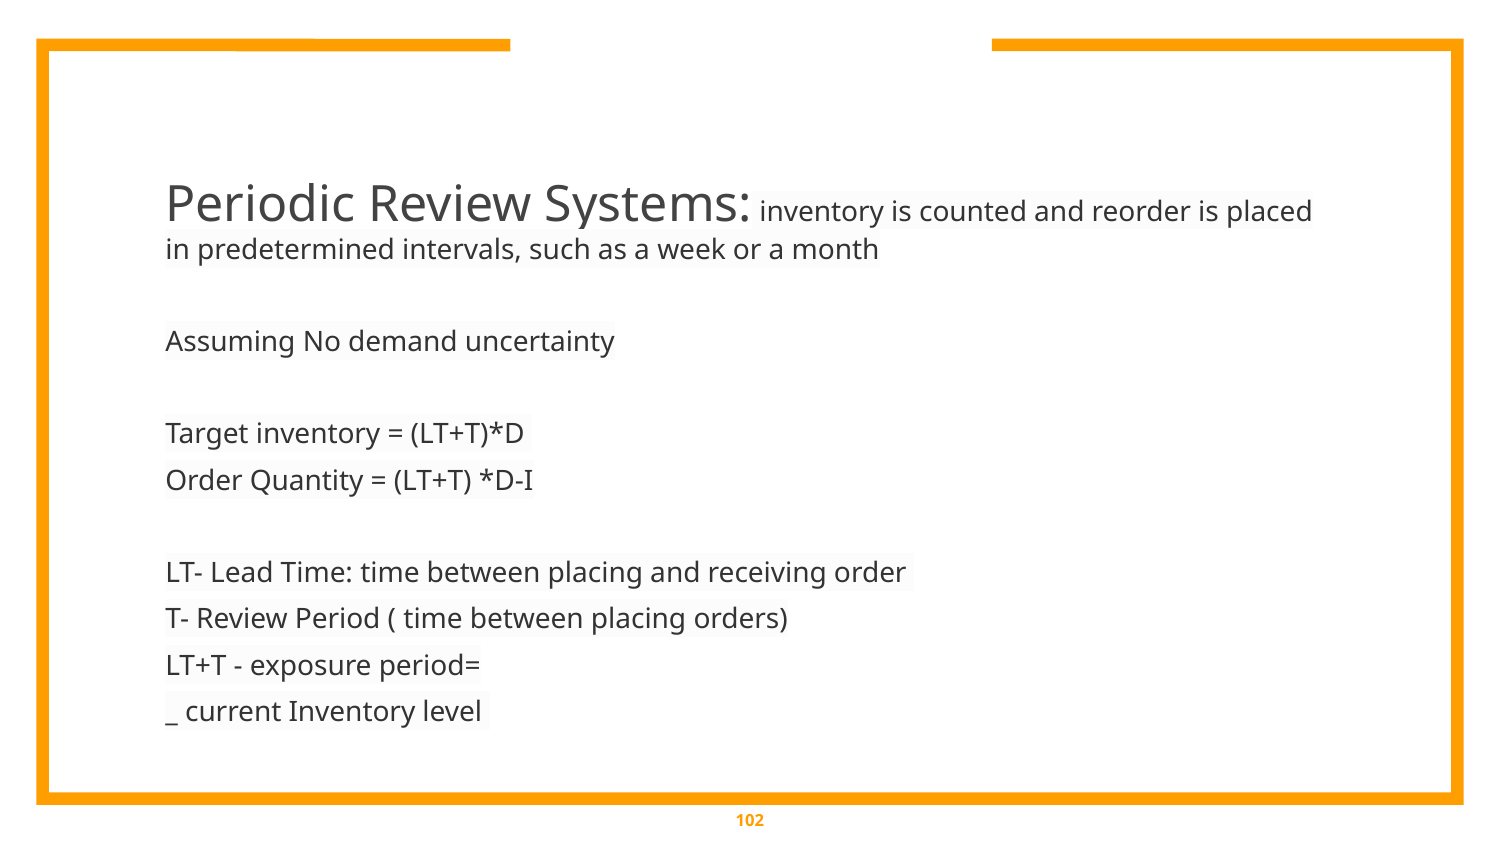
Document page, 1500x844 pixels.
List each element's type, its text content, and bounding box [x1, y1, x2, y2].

slide_number ‹#› [0, 798, 1500, 844]
list Periodic Review Systems: inventory is counted and reorder is placed in predetermined intervals, such as a week or a month Assuming No demand uncertainty Target inventory = (LT+T)*D Order Quantity = (LT+T) *D-I LT- Lead Time: time between placing and receiving order T- Review Period ( time between placing orders) LT+T - exposure period= _ current Inventory level [150, 155, 1350, 688]
